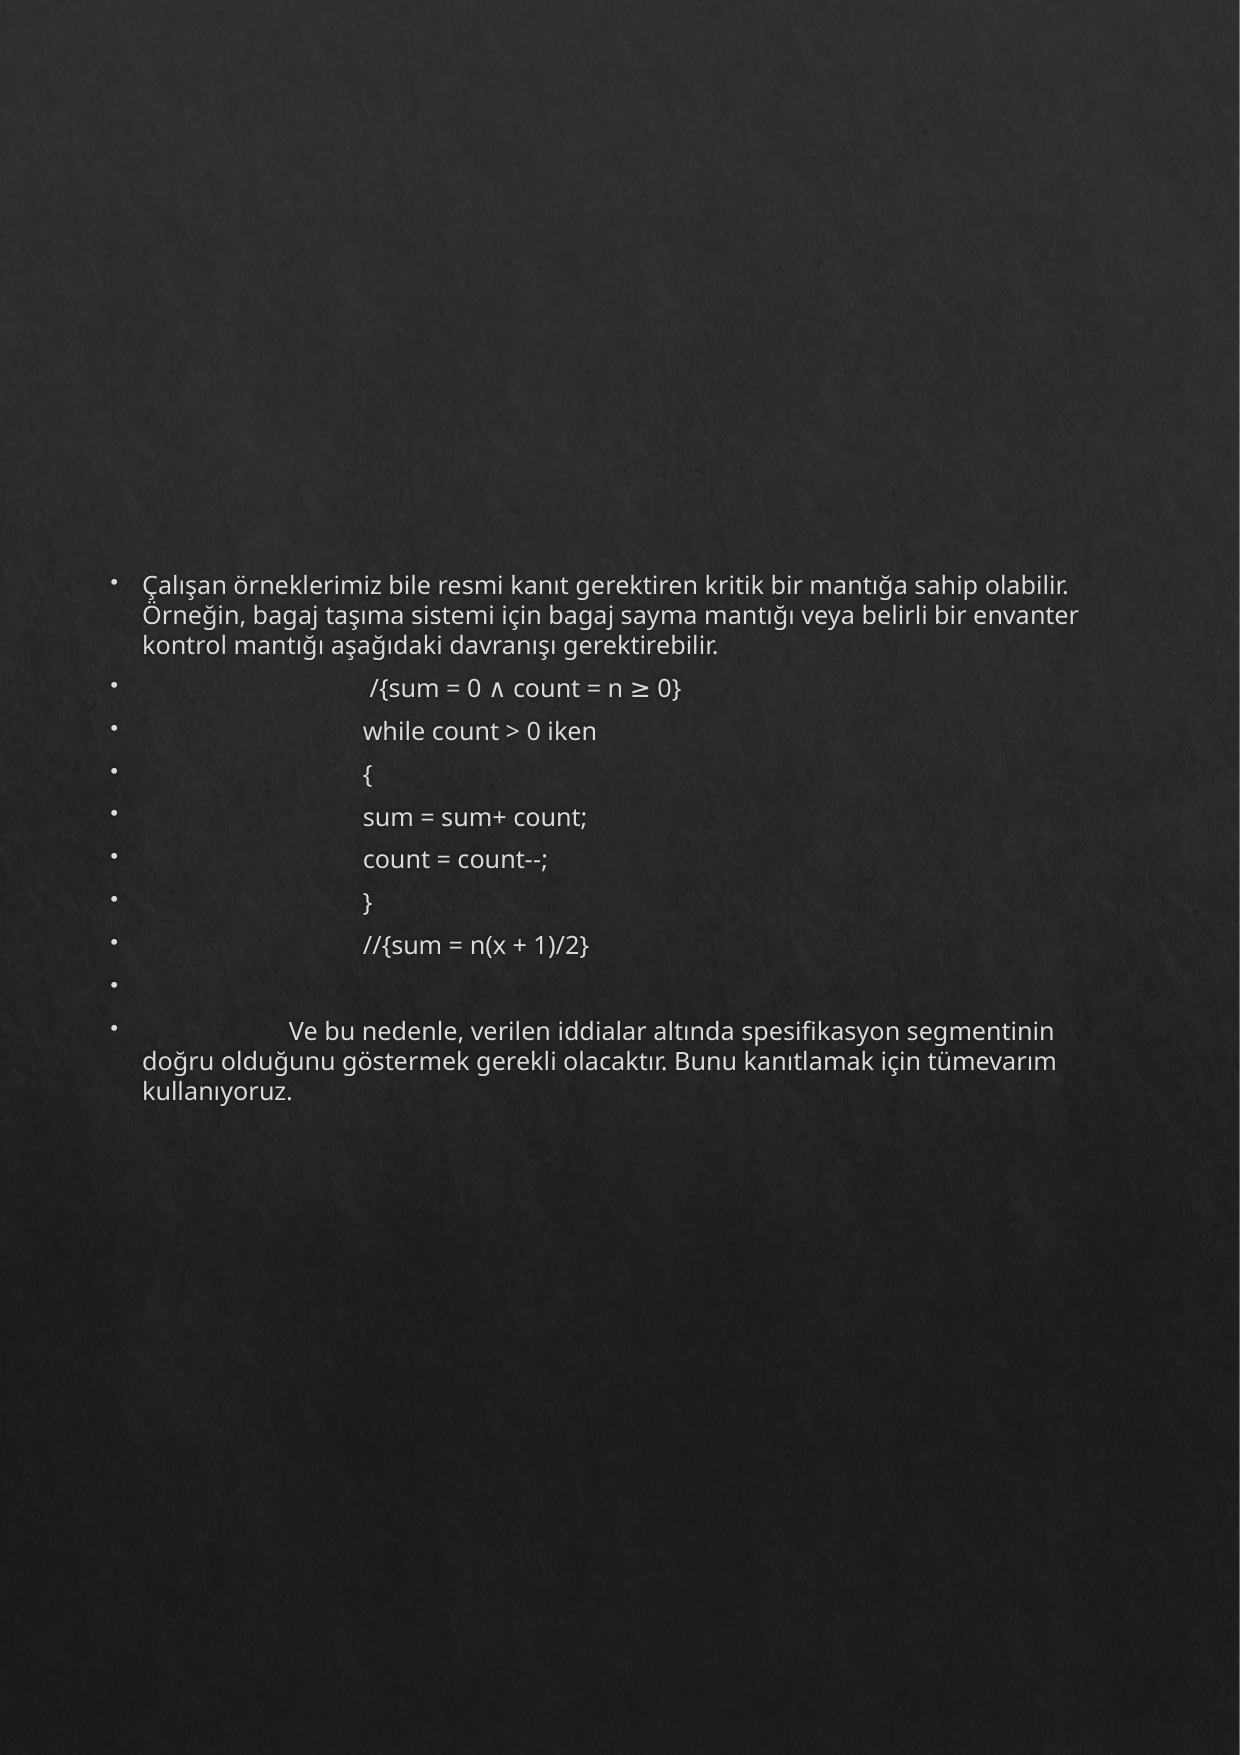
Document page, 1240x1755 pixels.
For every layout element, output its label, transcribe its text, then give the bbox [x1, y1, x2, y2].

list Çalışan örneklerimiz bile resmi kanıt gerektiren kritik bir mantığa sahip olabilir. Örneğin, bagaj taşıma sistemi için bagaj sayma mantığı veya belirli bir envanter kontrol mantığı aşağıdaki davranışı gerektirebilir. /{sum = 0 ∧ count = n ≥ 0} while count > 0 iken { sum = sum+ count; count = count--; } //{sum = n(x + 1)/2} Ve bu nedenle, verilen iddialar altında spesifikasyon segmentinin doğru olduğunu göstermek gerekli olacaktır. Bunu kanıtlamak için tümevarım kullanıyoruz. [92, 561, 1146, 1118]
